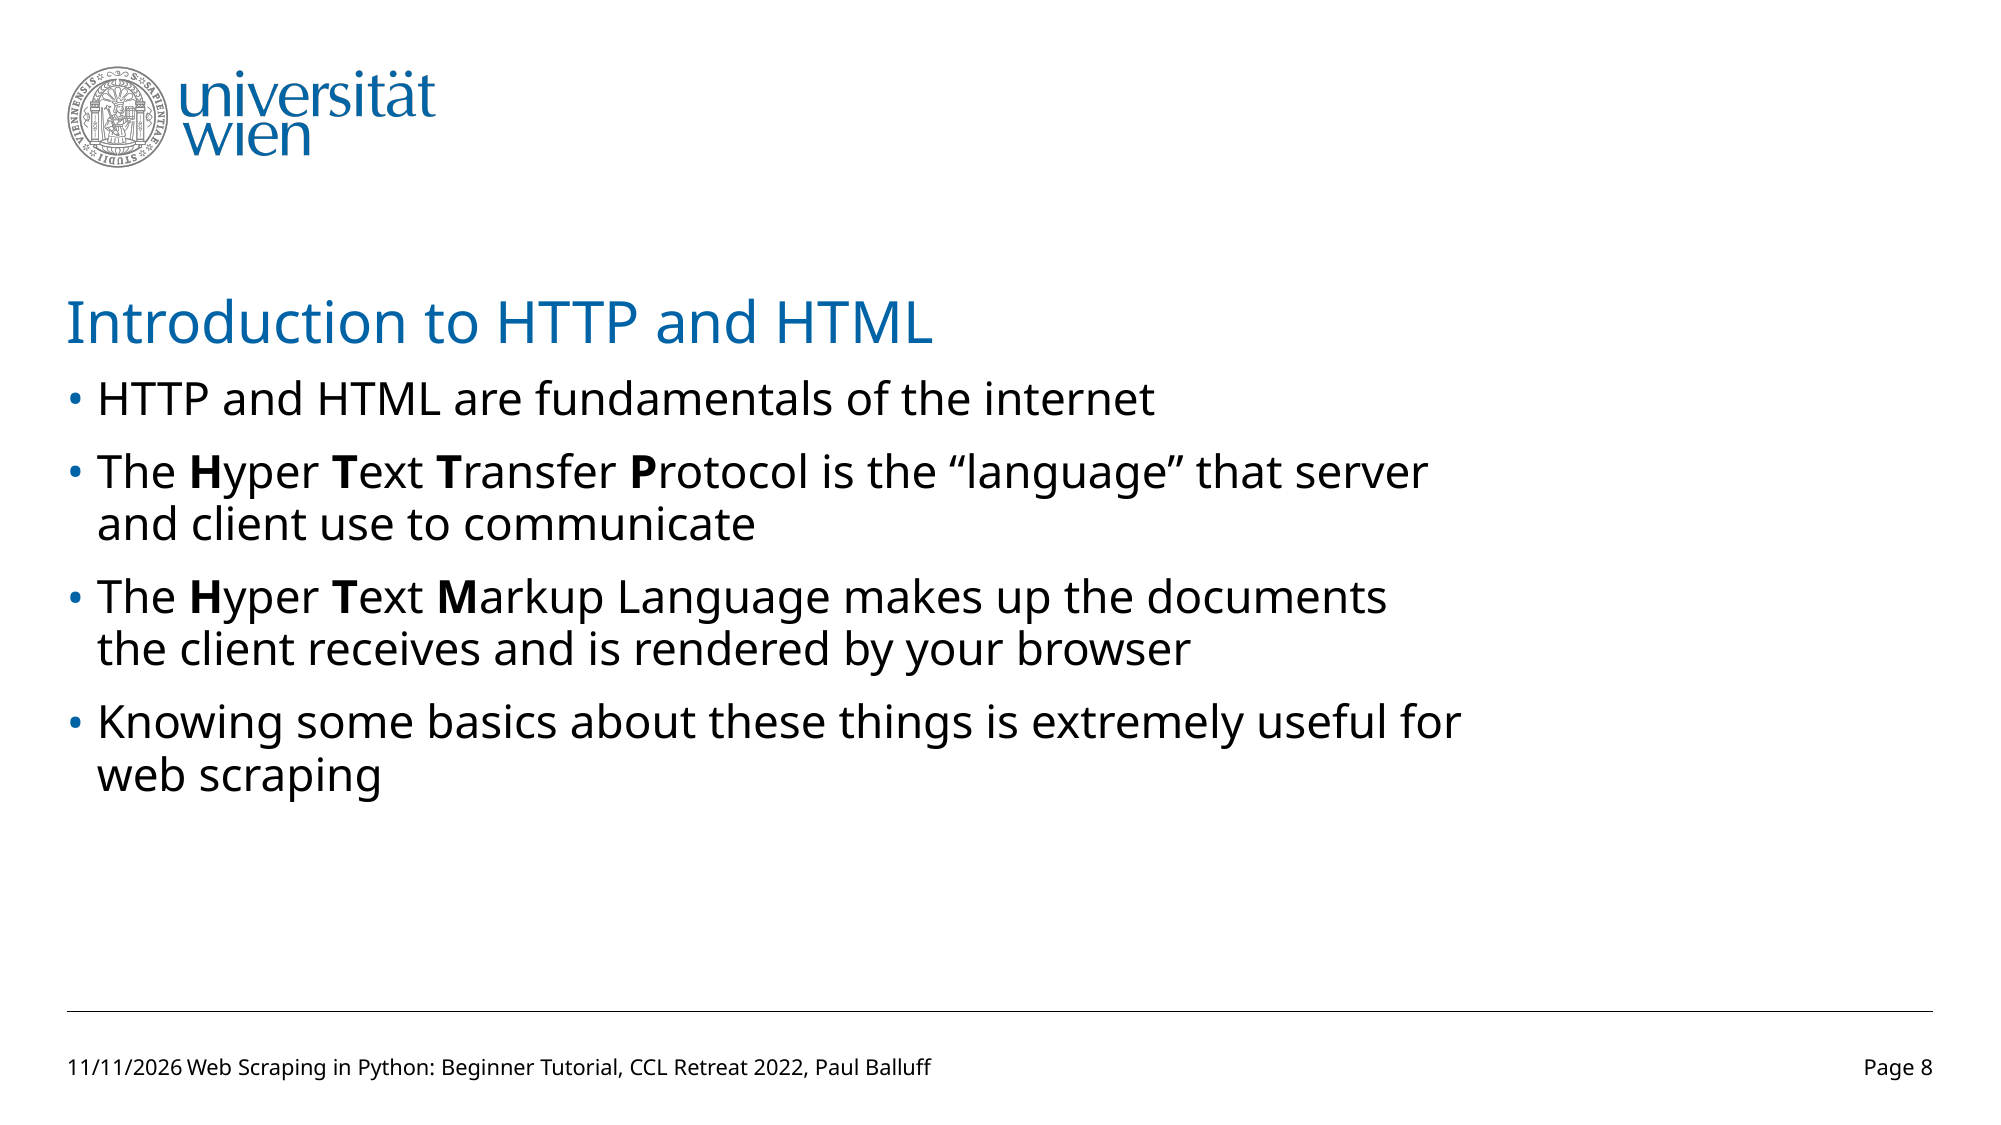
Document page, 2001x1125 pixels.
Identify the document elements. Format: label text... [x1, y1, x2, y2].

title Introduction to HTTP and HTML [66, 218, 1467, 356]
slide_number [66, 1053, 185, 1114]
picture [66, 66, 437, 168]
footer Web Scraping in Python: Beginner Tutorial, CCL Retreat 2022, Paul Balluff [186, 1053, 1467, 1114]
list HTTP and HTML are fundamentals of the internet The Hyper Text Transfer Protocol is the “language” that server and client use to communicate The Hyper Text Markup Language makes up the documents the client receives and is rendered by your browser Knowing some basics about these things is extremely useful for web scraping [66, 373, 1467, 977]
slide_number Page 8 [1797, 1053, 1933, 1114]
